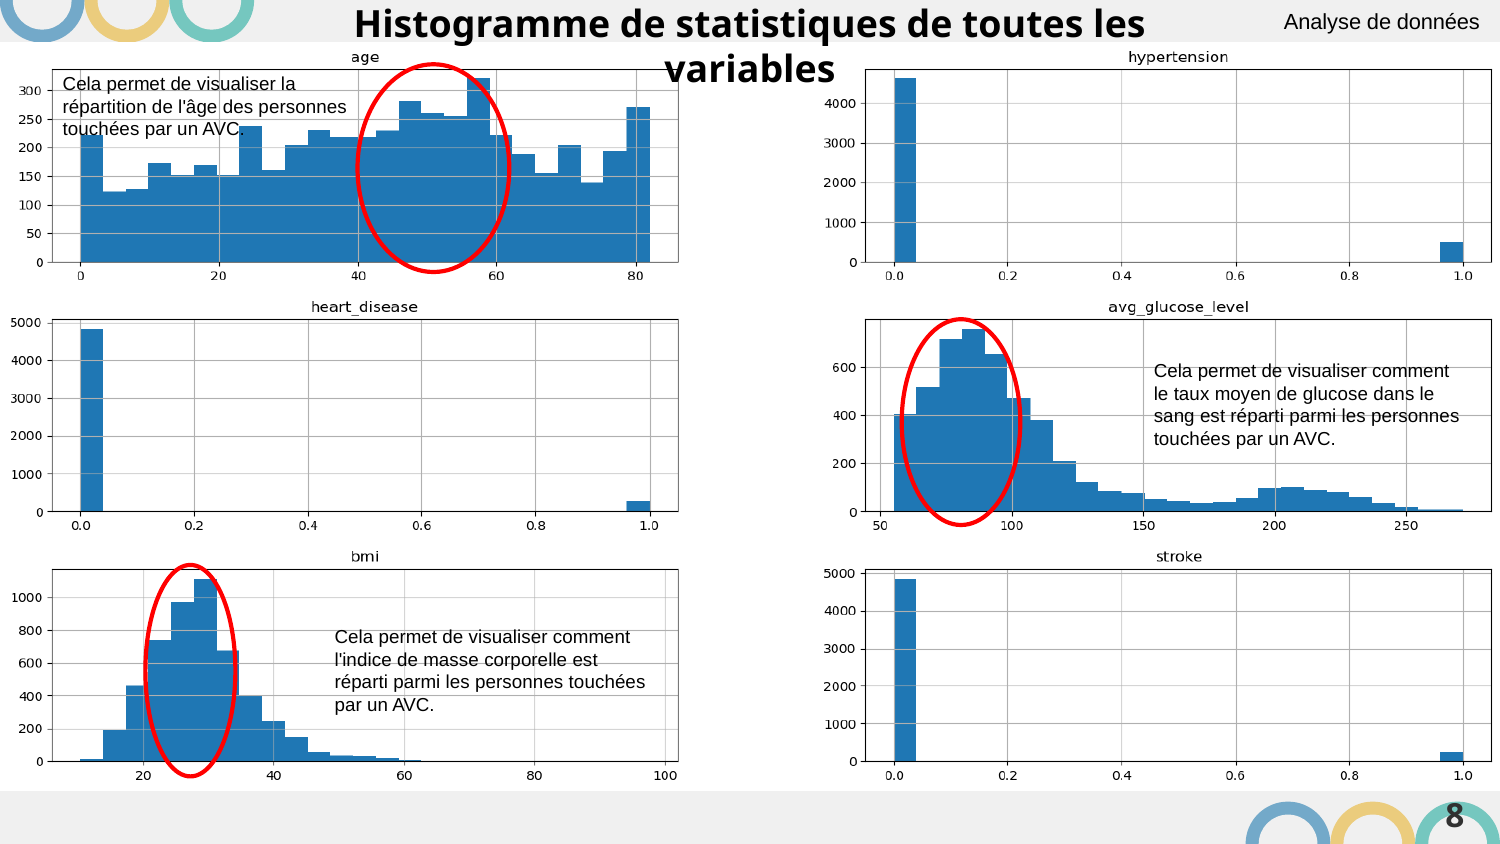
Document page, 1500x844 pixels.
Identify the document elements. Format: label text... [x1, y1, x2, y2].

picture [0, 41, 1500, 791]
slide_number 8 [1410, 798, 1500, 844]
text_box Histogramme de statistiques de toutes les variables [322, 0, 1178, 40]
text_box Analyse de données [1268, 0, 1500, 41]
